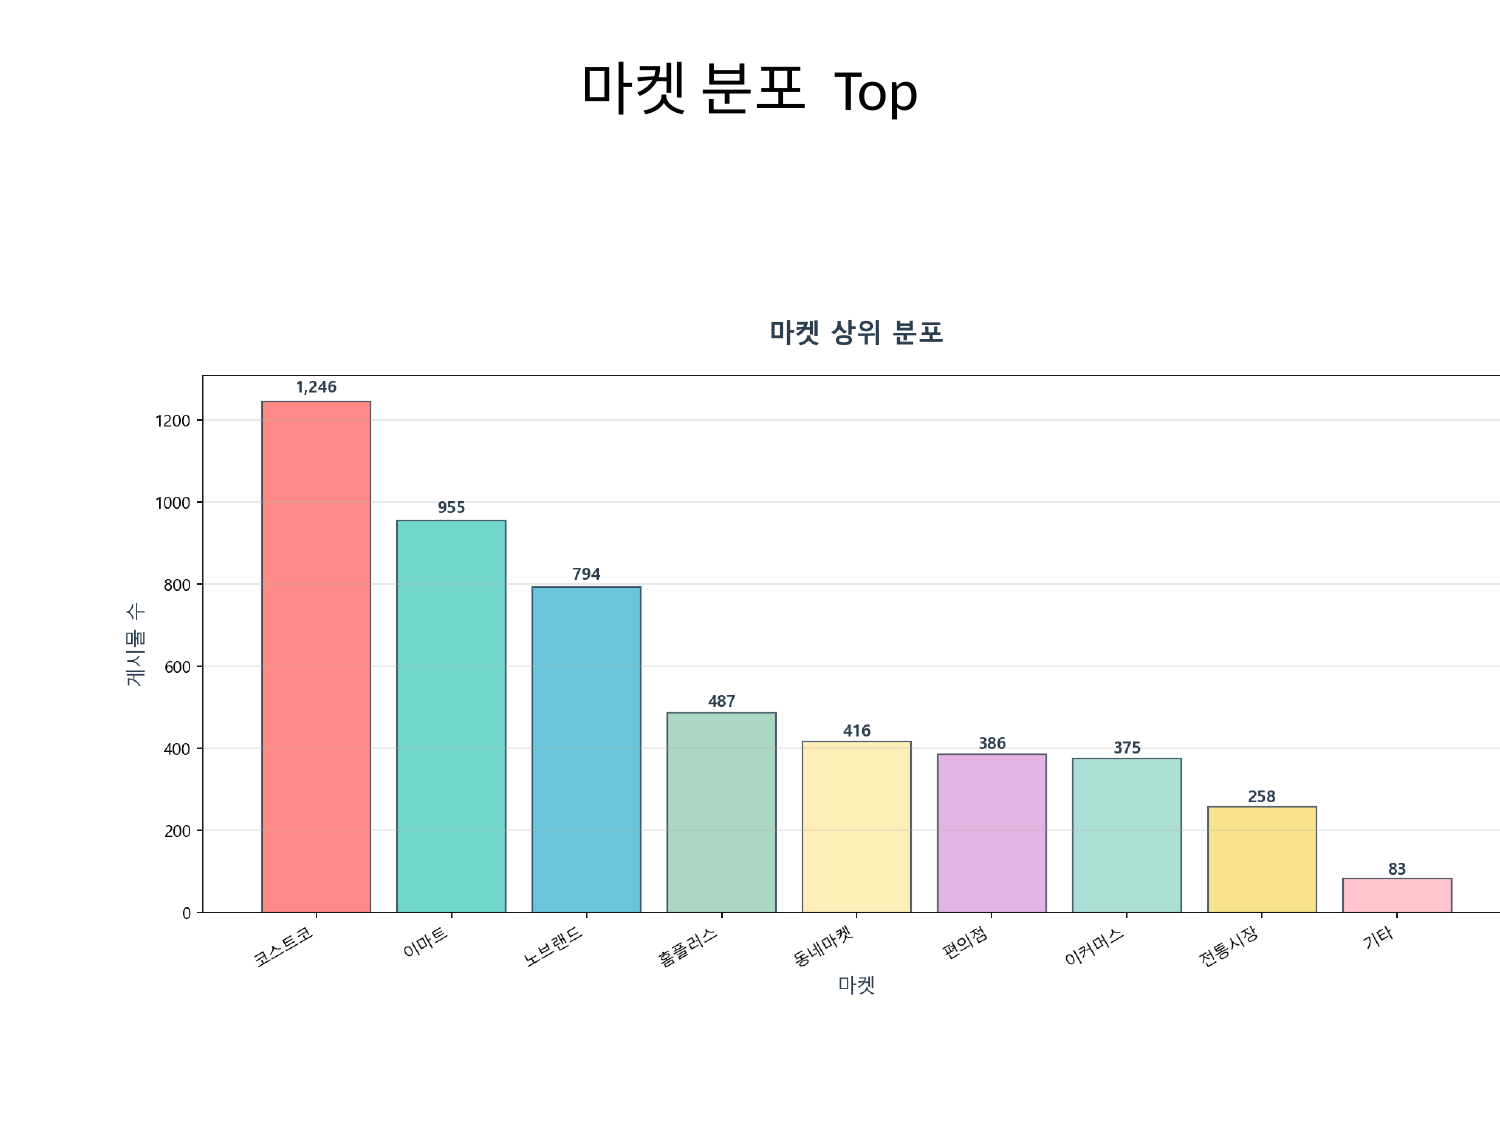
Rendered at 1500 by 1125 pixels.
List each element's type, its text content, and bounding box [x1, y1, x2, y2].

text_box 마켓 분포 Top [565, 45, 935, 130]
picture [104, 299, 1500, 1021]
